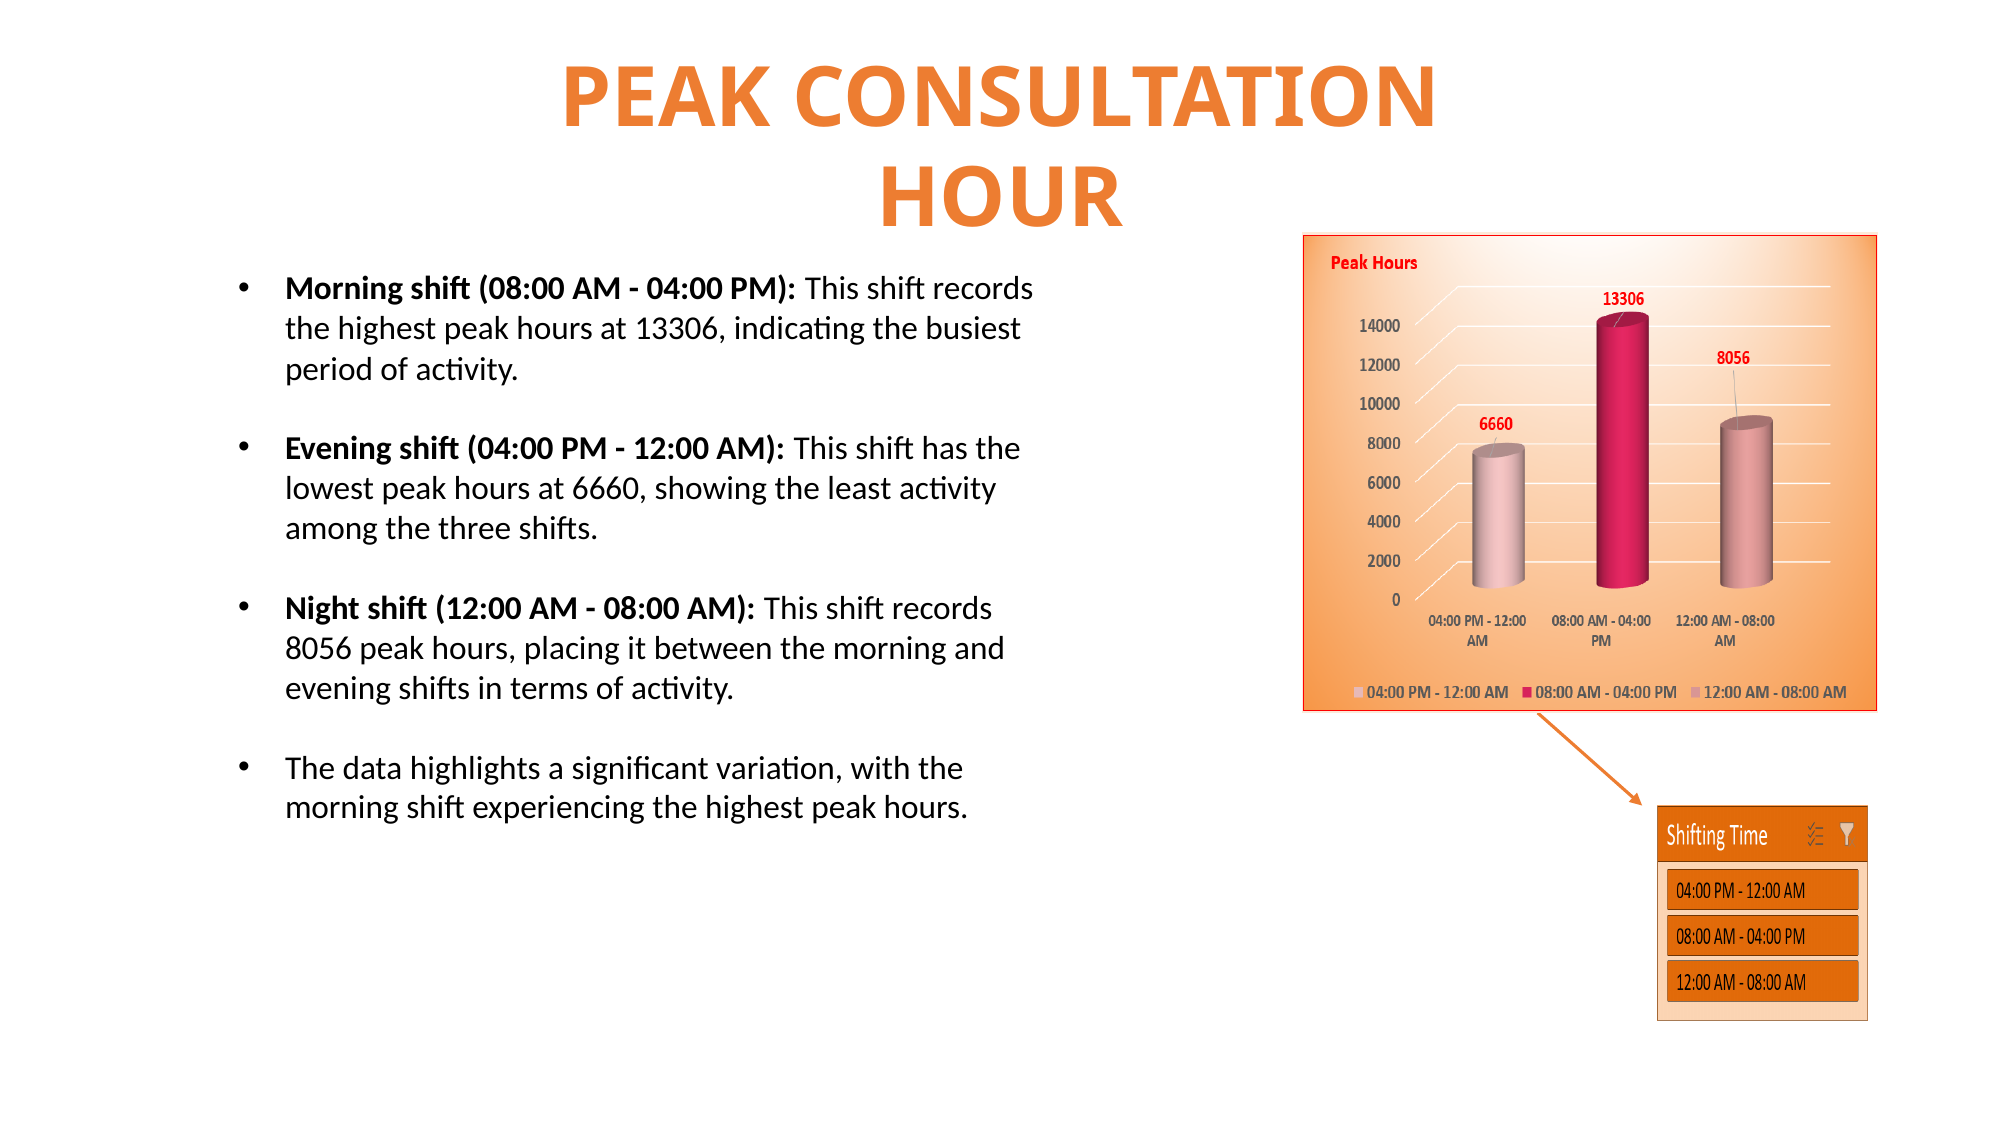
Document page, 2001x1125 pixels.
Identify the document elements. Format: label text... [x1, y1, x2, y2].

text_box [1537, 713, 1643, 806]
text_box Morning shift (08:00 AM - 04:00 PM): This shift records the highest peak hours at 13306, indicating the busiest period of activity. Evening shift (04:00 PM - 12:00 AM): This shift has the lowest peak hours at 6660, showing the least activity among the three shifts. Night shift (12:00 AM - 08:00 AM): This shift records 8056 peak hours, placing it between the morning and evening shifts in terms of activity. The data highlights a significant variation, with the morning shift experiencing the highest peak hours. [223, 259, 1078, 873]
picture [1657, 805, 1868, 1021]
text_box PEAK CONSULTATION HOUR [427, 35, 1573, 250]
picture [1302, 232, 1878, 713]
